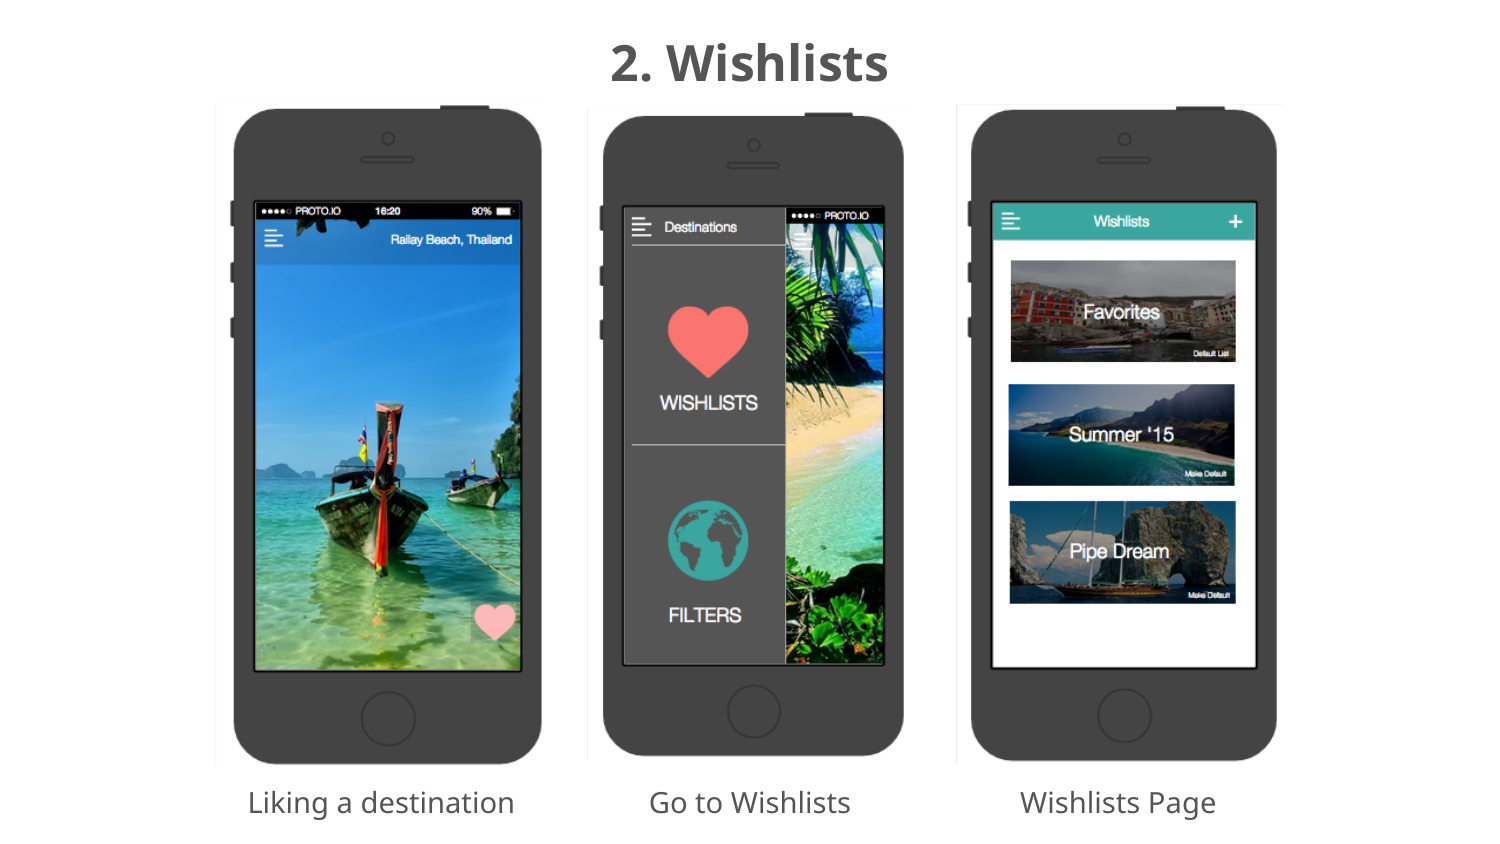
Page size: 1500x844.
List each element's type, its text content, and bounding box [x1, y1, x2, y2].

picture [215, 102, 544, 766]
text_box Liking a destination [185, 776, 554, 828]
picture [587, 108, 913, 761]
title 2. Wishlists [75, 0, 1425, 132]
picture [956, 103, 1285, 765]
text_box Wishlists Page [922, 776, 1315, 828]
text_box Go to Wishlists [554, 776, 922, 828]
